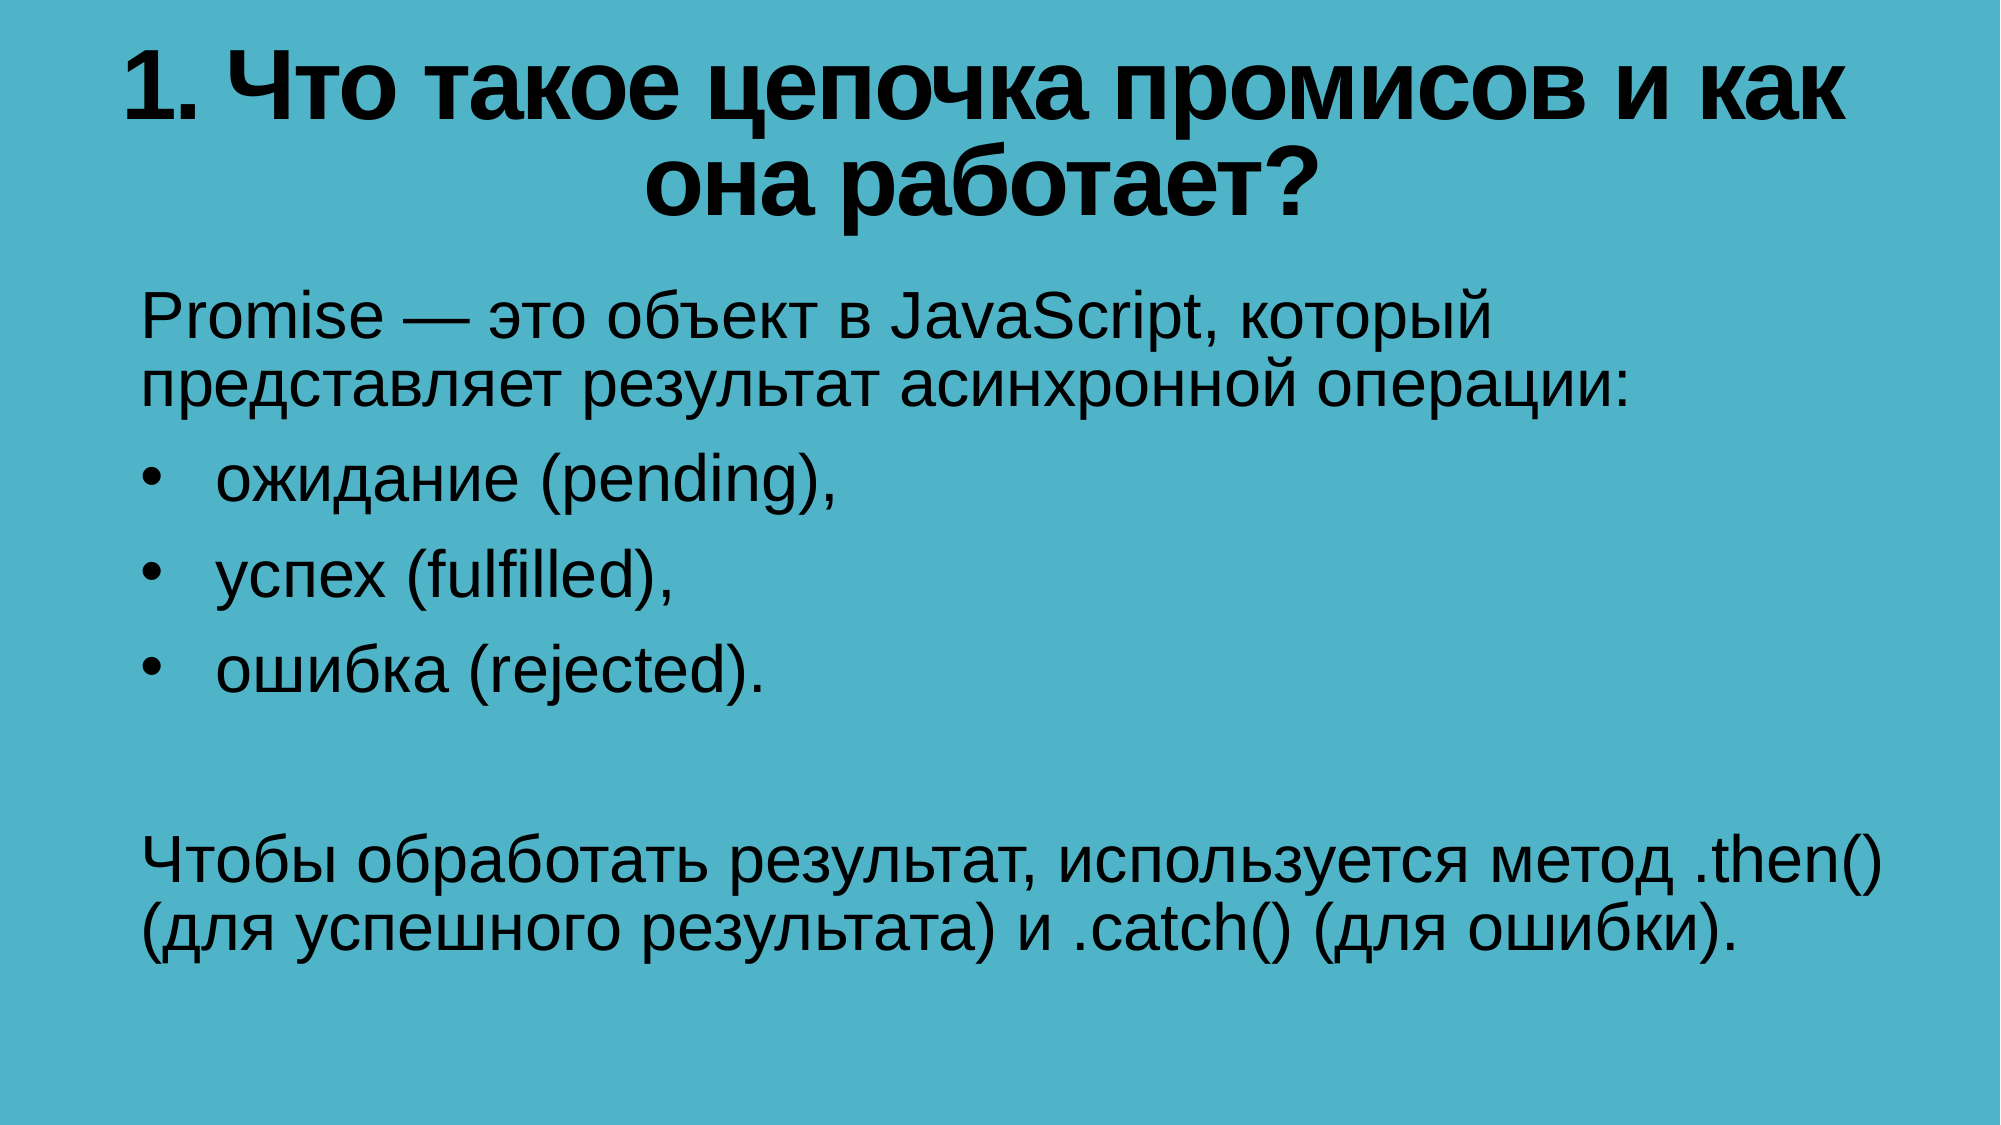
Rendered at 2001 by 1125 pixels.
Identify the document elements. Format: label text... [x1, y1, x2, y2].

subtitle Promise — это объект в JavaScript, который представляет результат асинхронной операции: ожидание (pending), успех (fulfilled), ошибка (rejected). Чтобы обработать результат, используется метод .then() (для успешного результата) и .catch() (для ошибки). [125, 276, 1925, 1072]
title 1. Что такое цепочка промисов и как она работает? [98, 53, 1868, 243]
